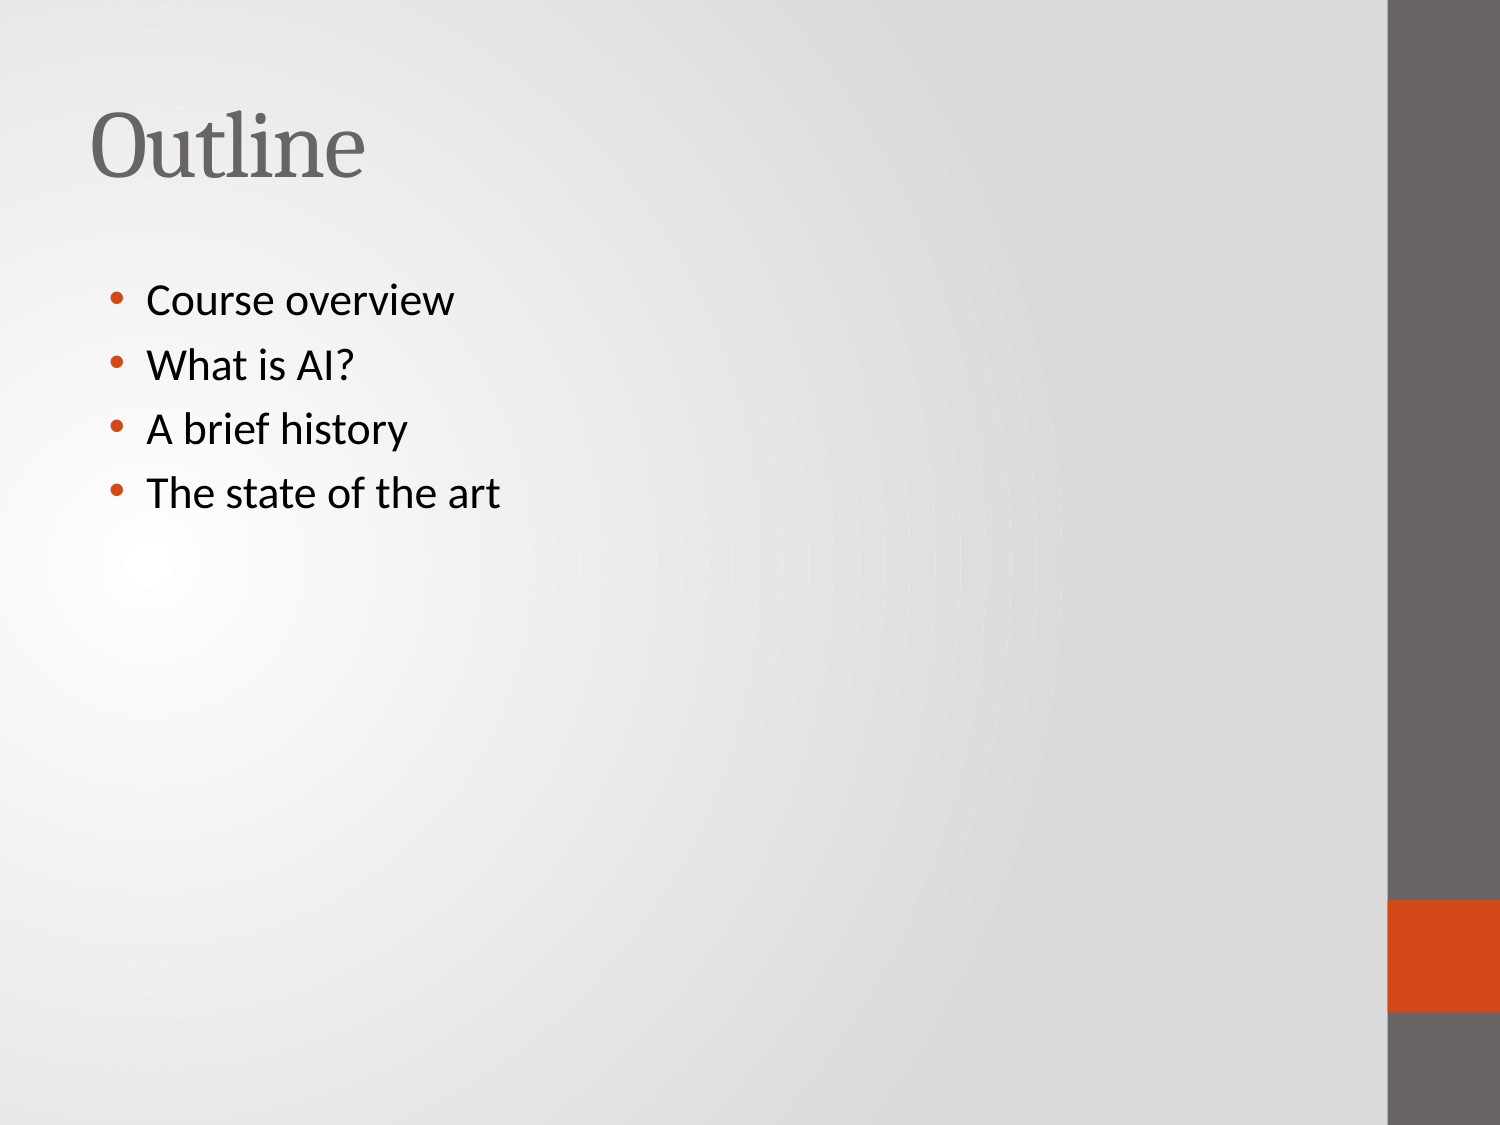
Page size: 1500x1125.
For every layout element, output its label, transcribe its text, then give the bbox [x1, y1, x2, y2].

title Outline [75, 45, 1325, 233]
list Course overview What is AI? A brief history The state of the art [75, 262, 1325, 1050]
